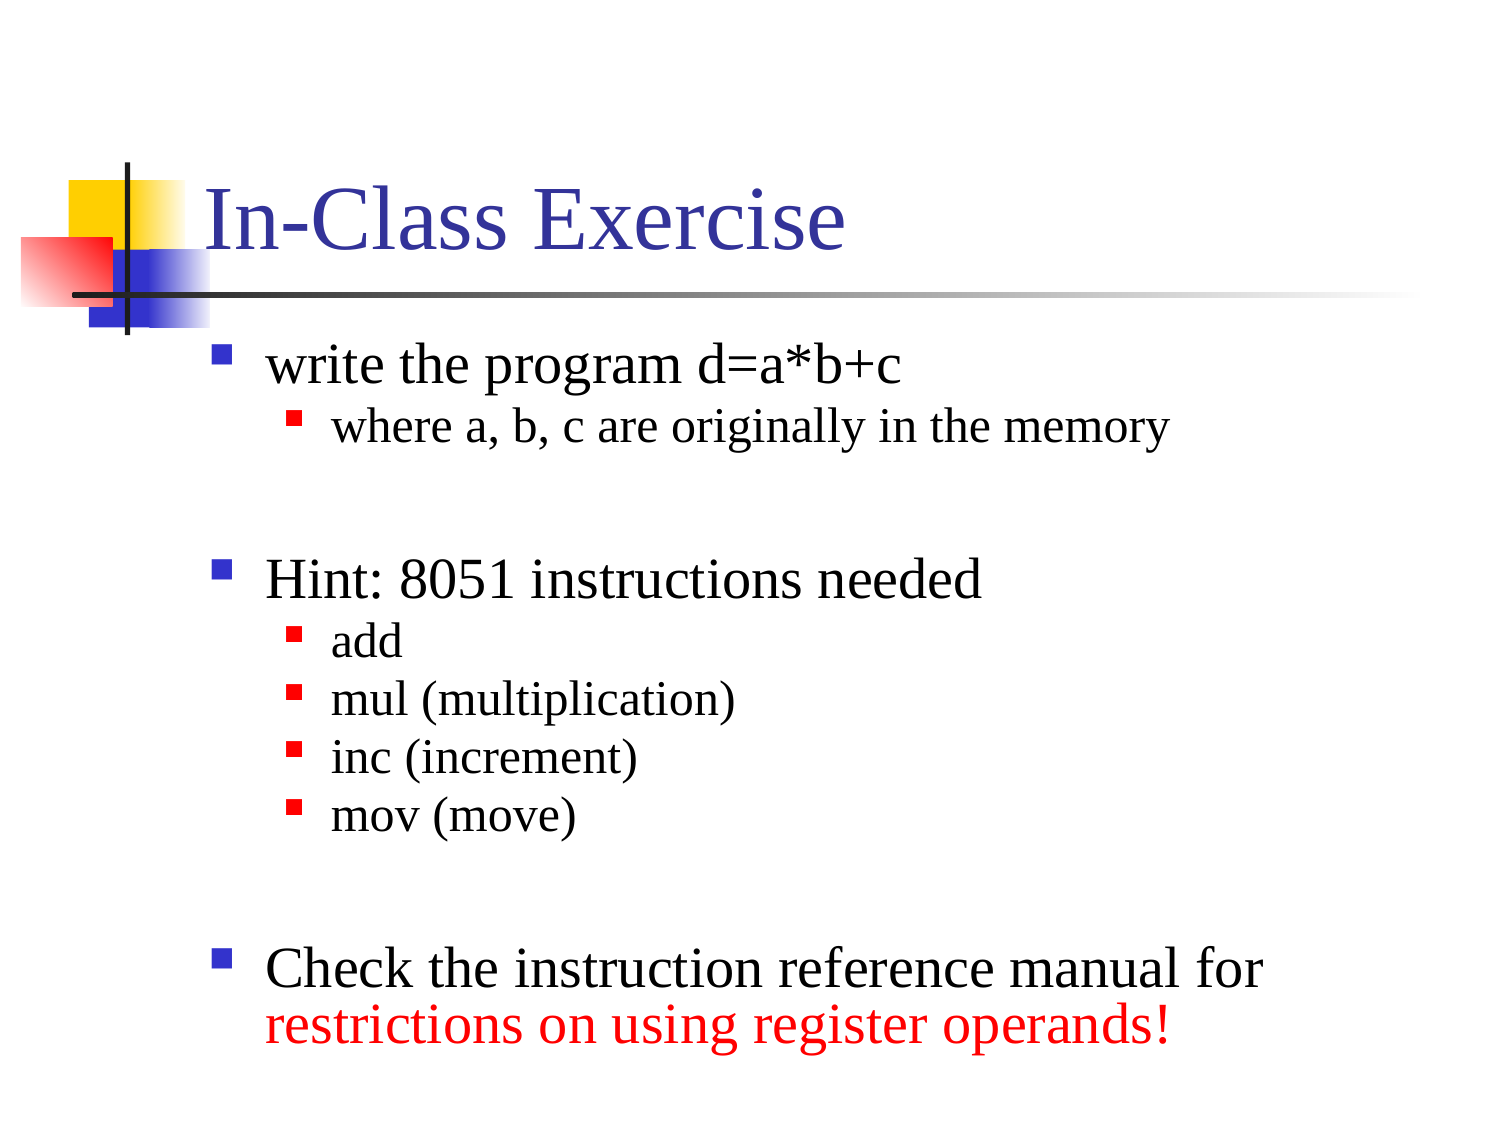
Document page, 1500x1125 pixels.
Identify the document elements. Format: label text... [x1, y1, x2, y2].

list write the program d=a*b+c where a, b, c are originally in the memory Hint: 8051 instructions needed add mul (multiplication) inc (increment) mov (move) Check the instruction reference manual for restrictions on using register operands! [193, 331, 1469, 1006]
title In-Class Exercise [188, 35, 1468, 275]
